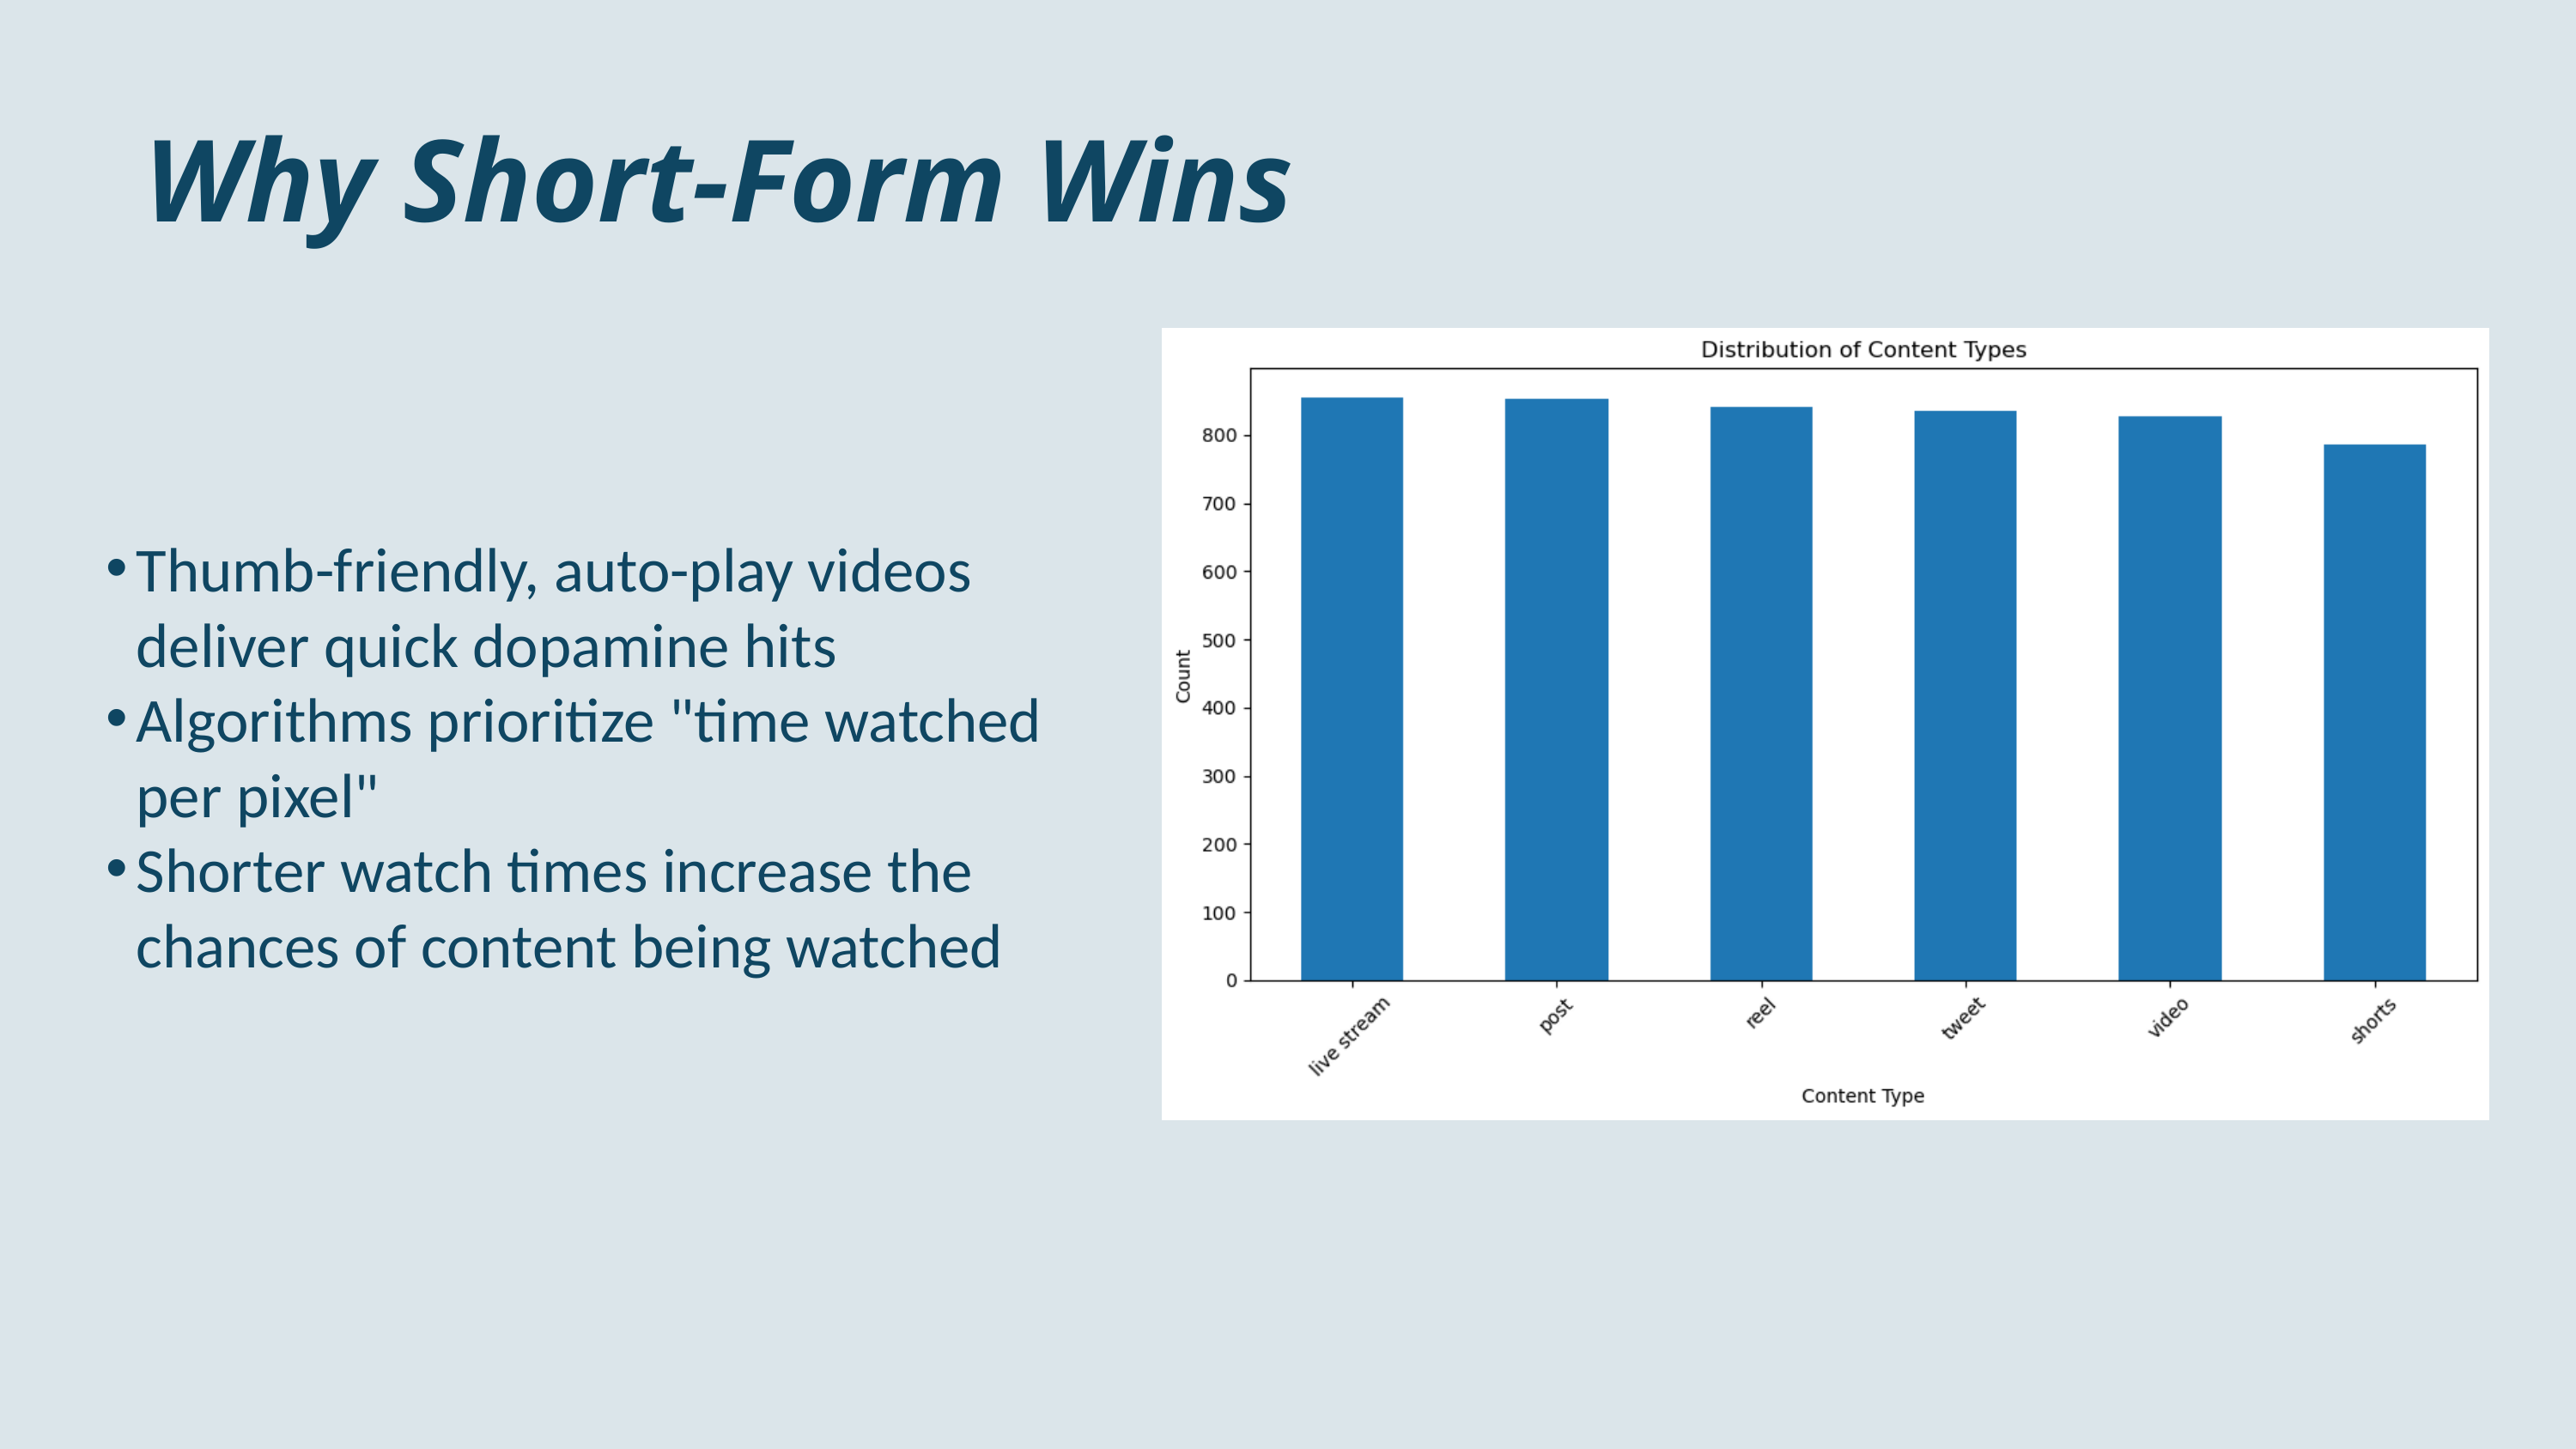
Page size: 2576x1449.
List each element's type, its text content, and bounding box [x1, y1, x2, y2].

text_box Why Short-Form Wins [144, 84, 1600, 246]
text_box Thumb-friendly, auto-play videos deliver quick dopamine hits Algorithms prioritize "time watched per pixel" Shorter watch times increase the chances of content being watched [71, 529, 1090, 1069]
picture [1162, 328, 2490, 1120]
